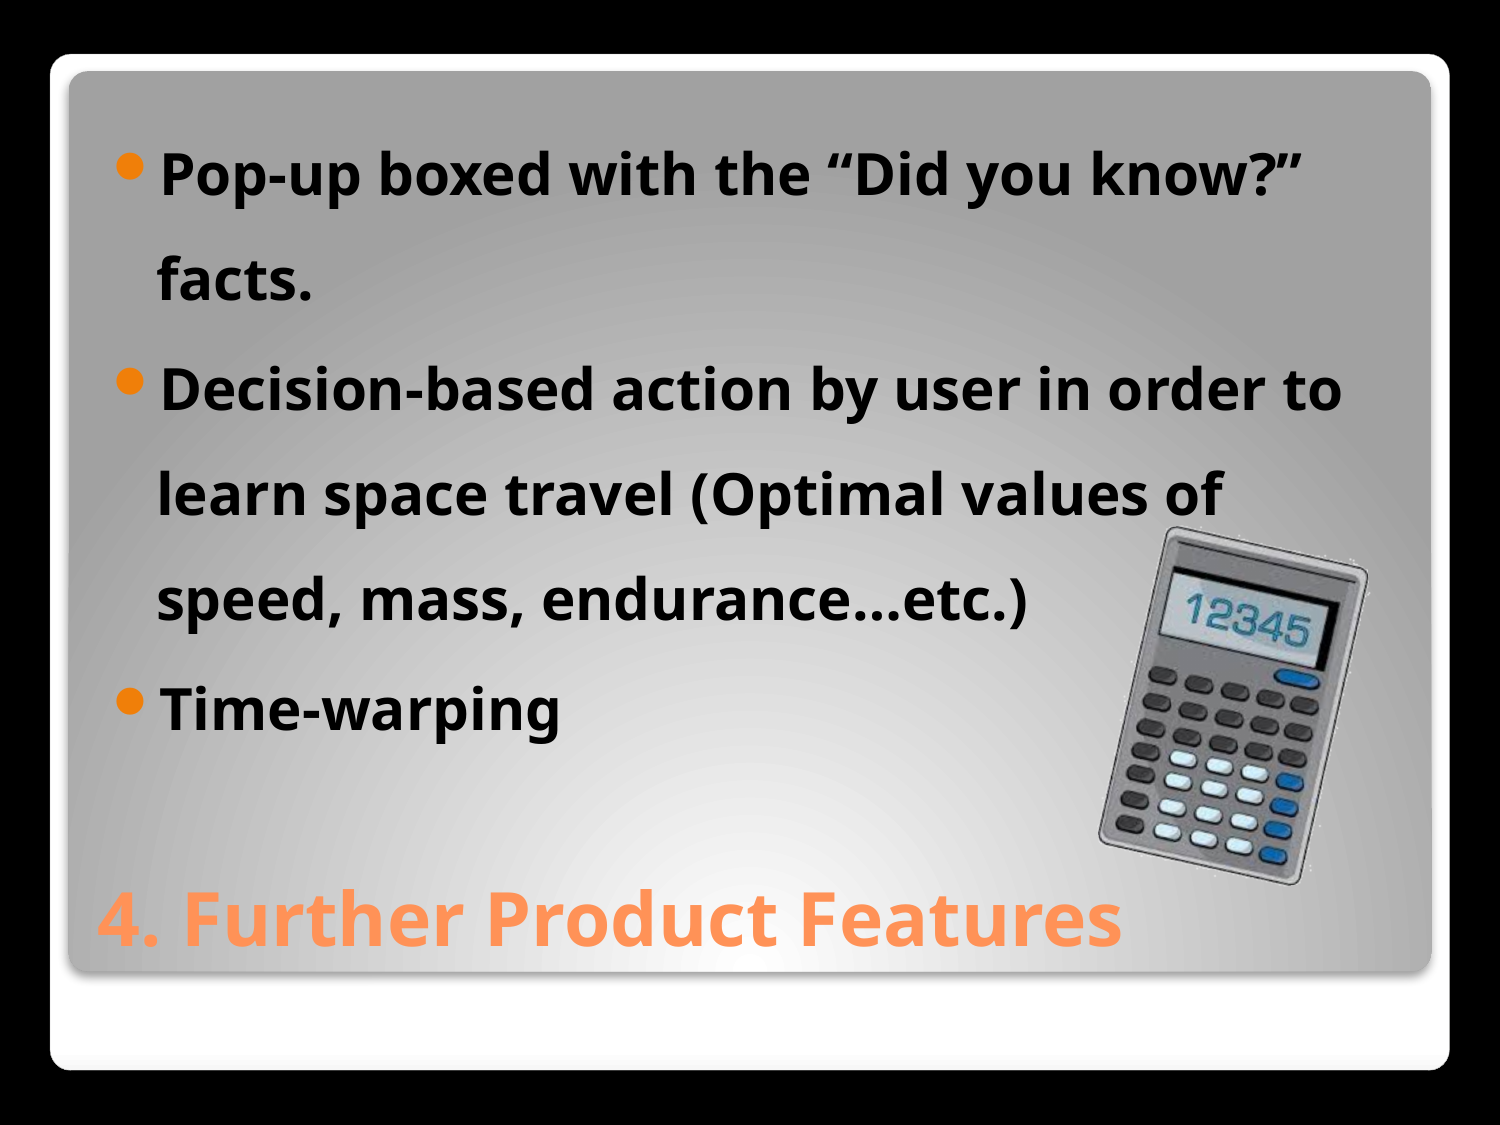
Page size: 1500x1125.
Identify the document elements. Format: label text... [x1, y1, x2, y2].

list Pop-up boxed with the “Did you know?” facts. Decision-based action by user in order to learn space travel (Optimal values of speed, mass, endurance…etc.) Time-warping [82, 86, 1425, 858]
picture [1067, 507, 1399, 904]
title 4. Further Product Features [82, 858, 1425, 970]
